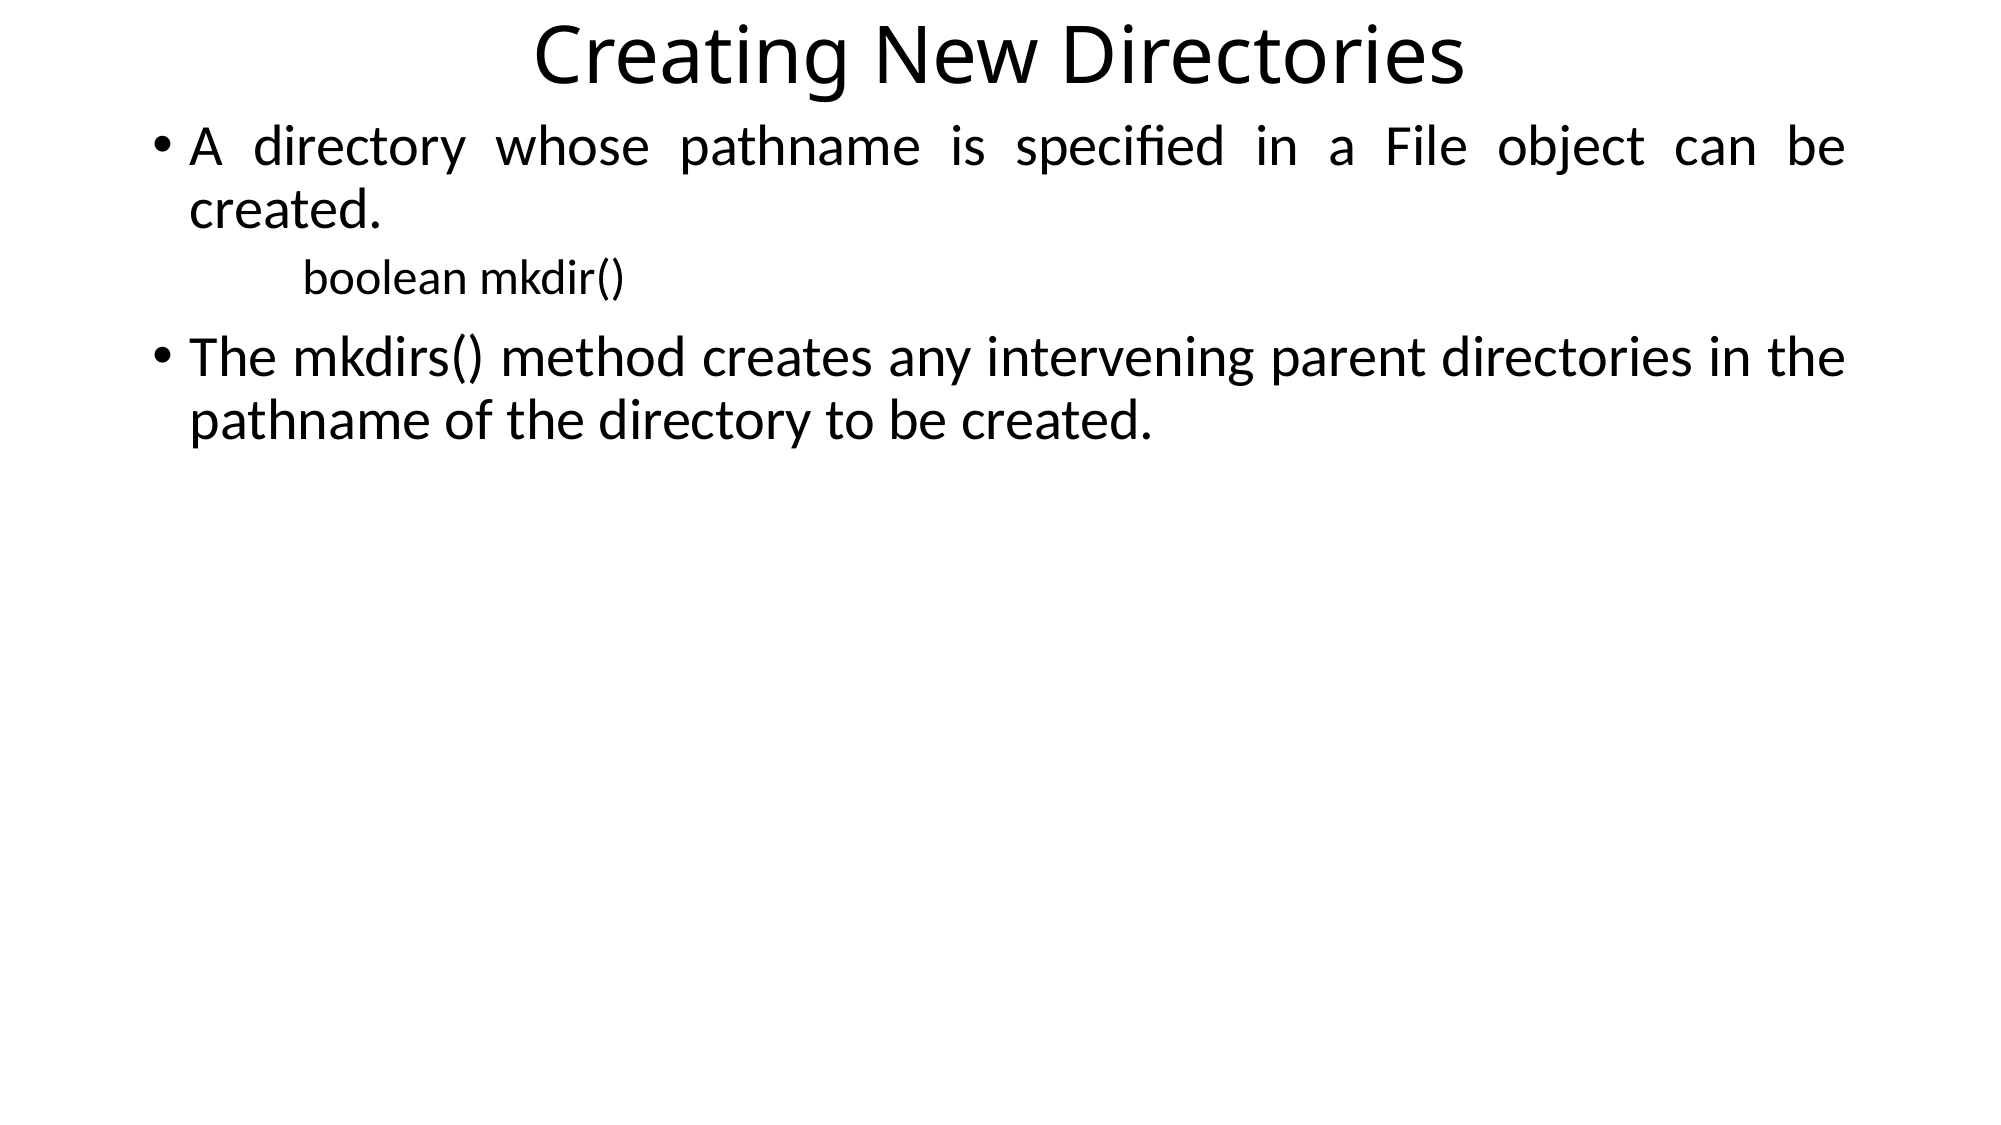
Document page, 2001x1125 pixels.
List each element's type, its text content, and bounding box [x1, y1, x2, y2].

title Creating New Directories [137, 6, 1863, 108]
list A directory whose pathname is specified in a File object can be created. boolean mkdir() The mkdirs() method creates any intervening parent directories in the pathname of the directory to be created. [137, 108, 1863, 1101]
